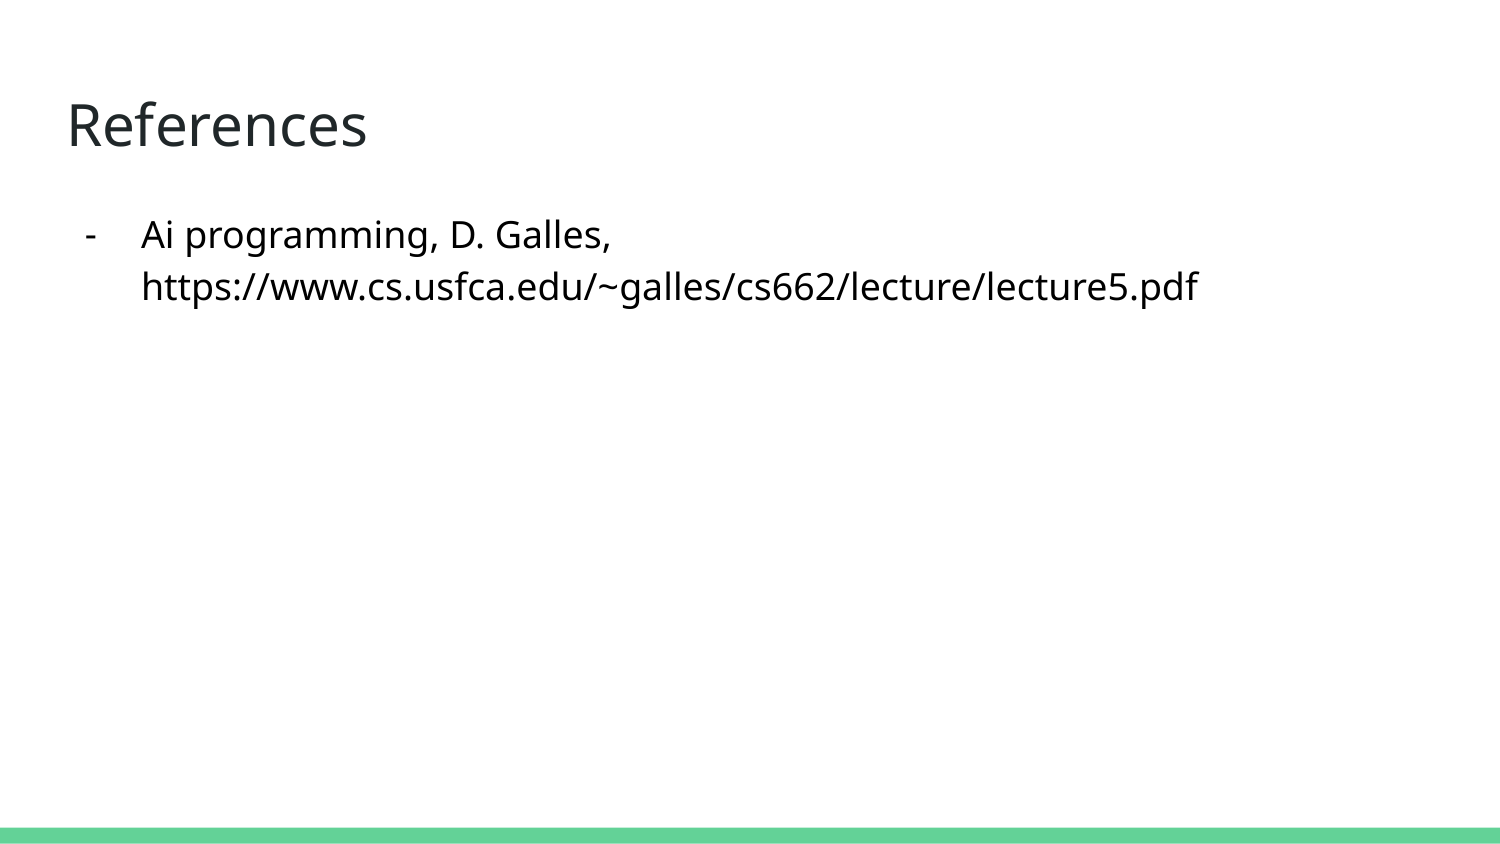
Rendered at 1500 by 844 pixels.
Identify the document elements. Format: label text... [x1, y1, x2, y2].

list Ai programming, D. Galles, https://www.cs.usfca.edu/~galles/cs662/lecture/lecture5.pdf [51, 189, 1449, 750]
title References [51, 72, 1449, 167]
